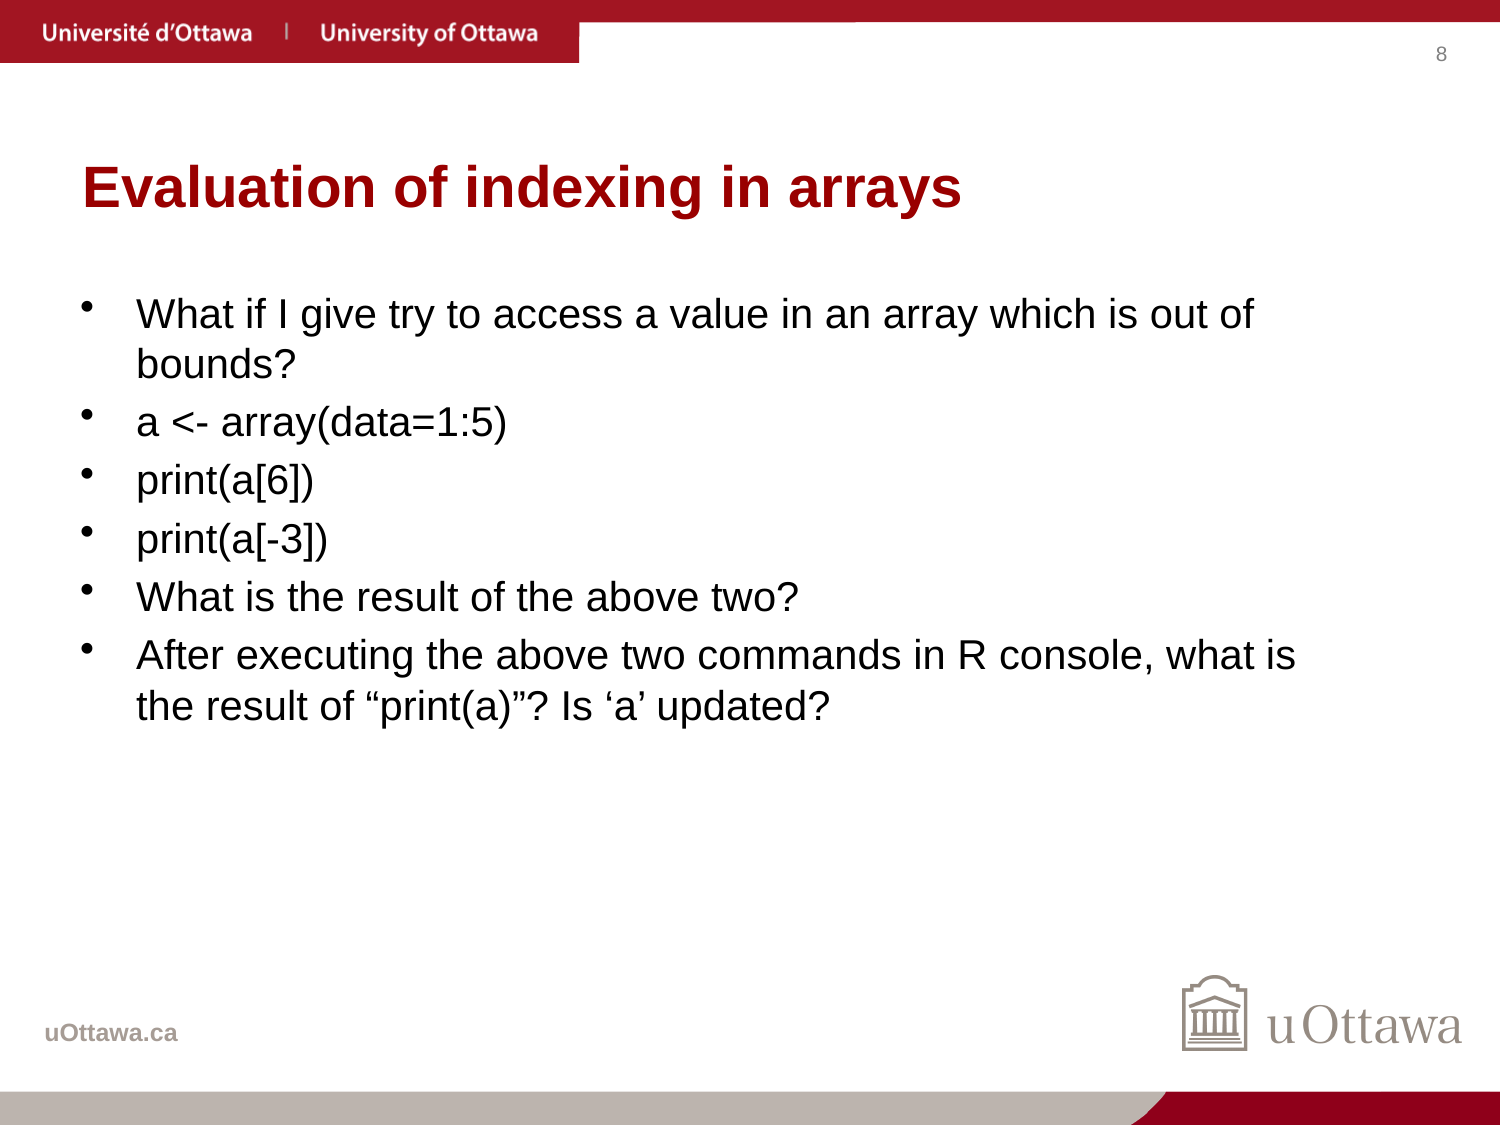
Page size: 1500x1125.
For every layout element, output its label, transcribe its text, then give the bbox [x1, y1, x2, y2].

picture [1182, 975, 1462, 1051]
title Evaluation of indexing in arrays [67, 113, 1344, 256]
list What if I give try to access a value in an array which is out of bounds? a <- array(data=1:5) print(a[6]) print(a[-3]) What is the result of the above two? After executing the above two commands in R console, what is the result of “print(a)”? Is ‘a’ updated? [64, 278, 1340, 895]
picture [0, 1092, 1500, 1125]
picture [0, 0, 1500, 63]
